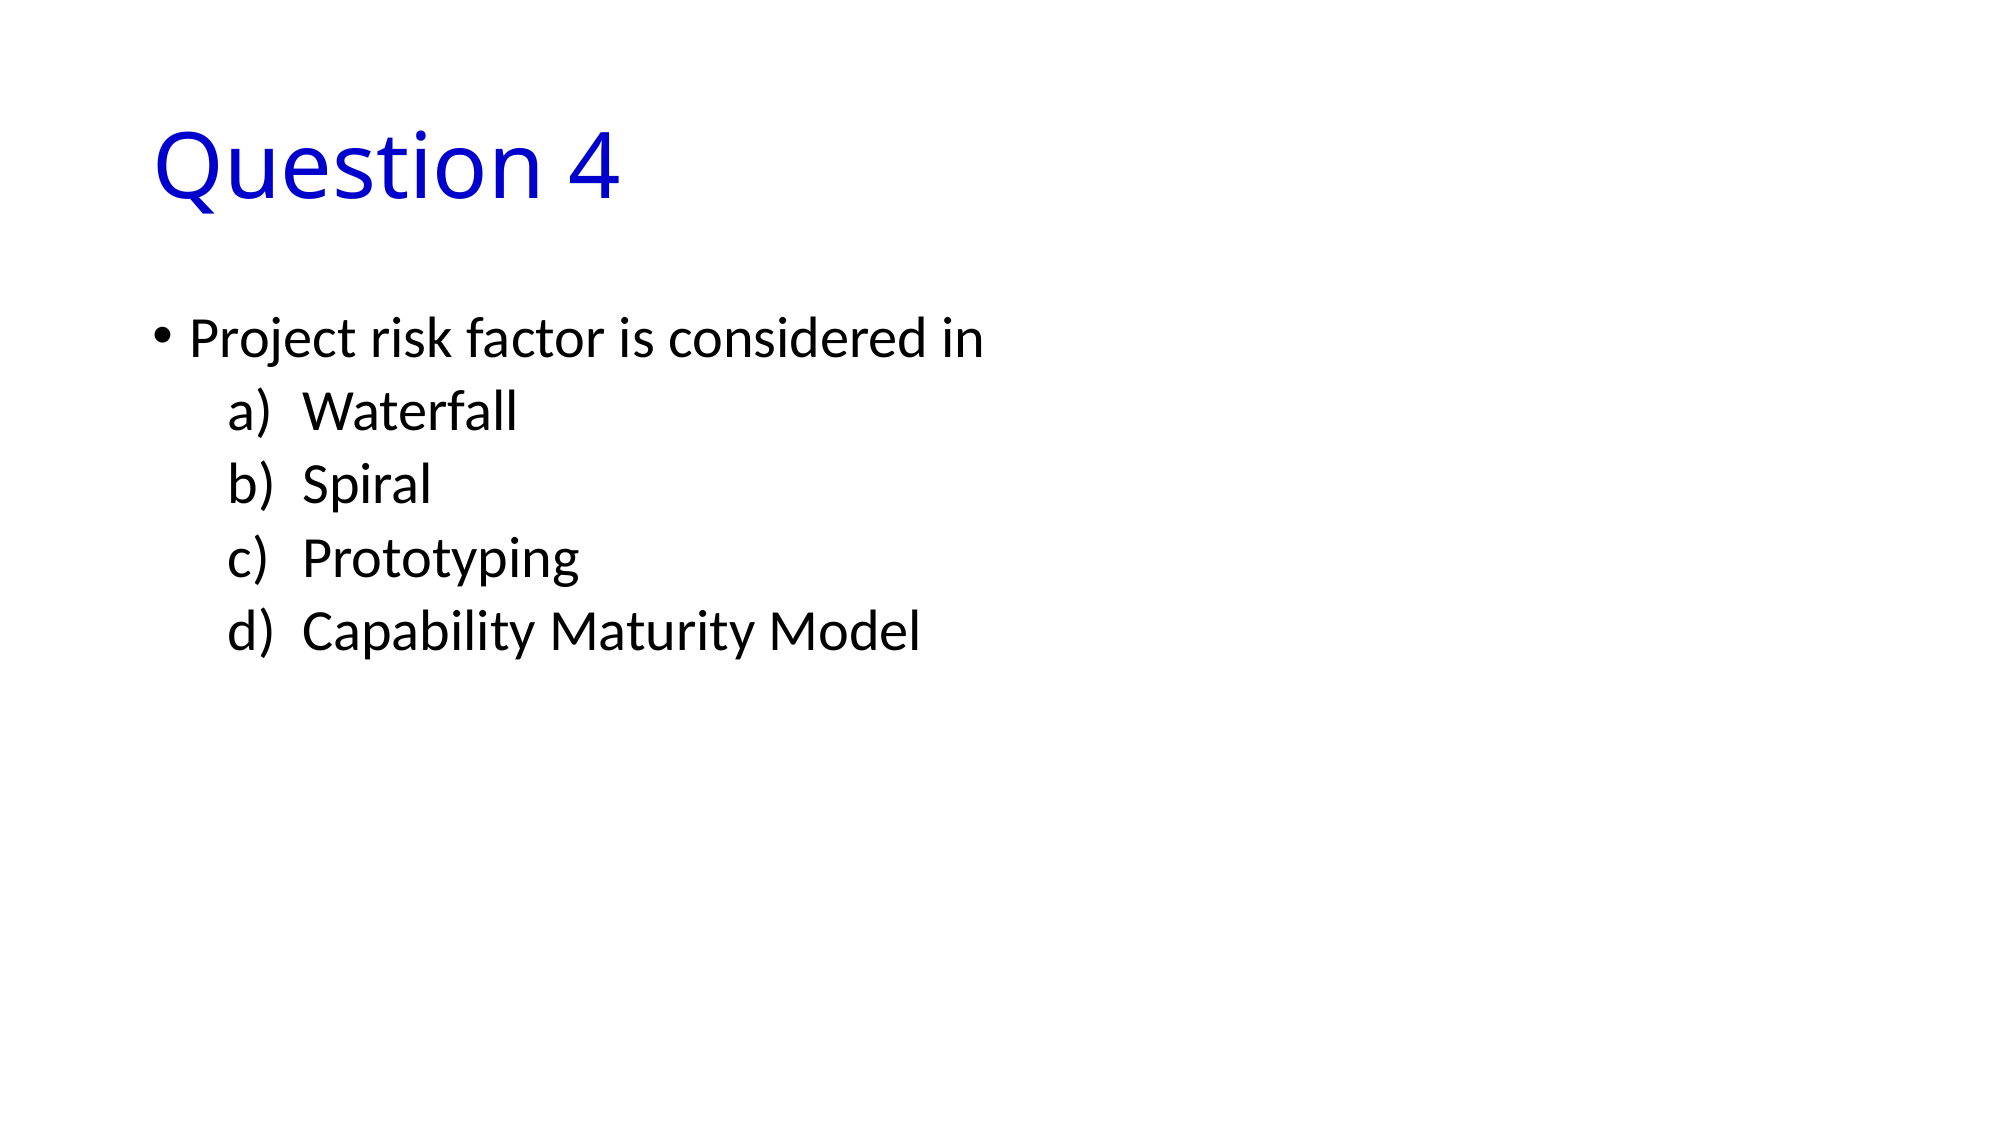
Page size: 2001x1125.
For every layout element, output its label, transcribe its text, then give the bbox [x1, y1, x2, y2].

list Project risk factor is considered in Waterfall Spiral Prototyping Capability Maturity Model [137, 299, 1863, 1014]
title Question 4 [137, 59, 1863, 278]
